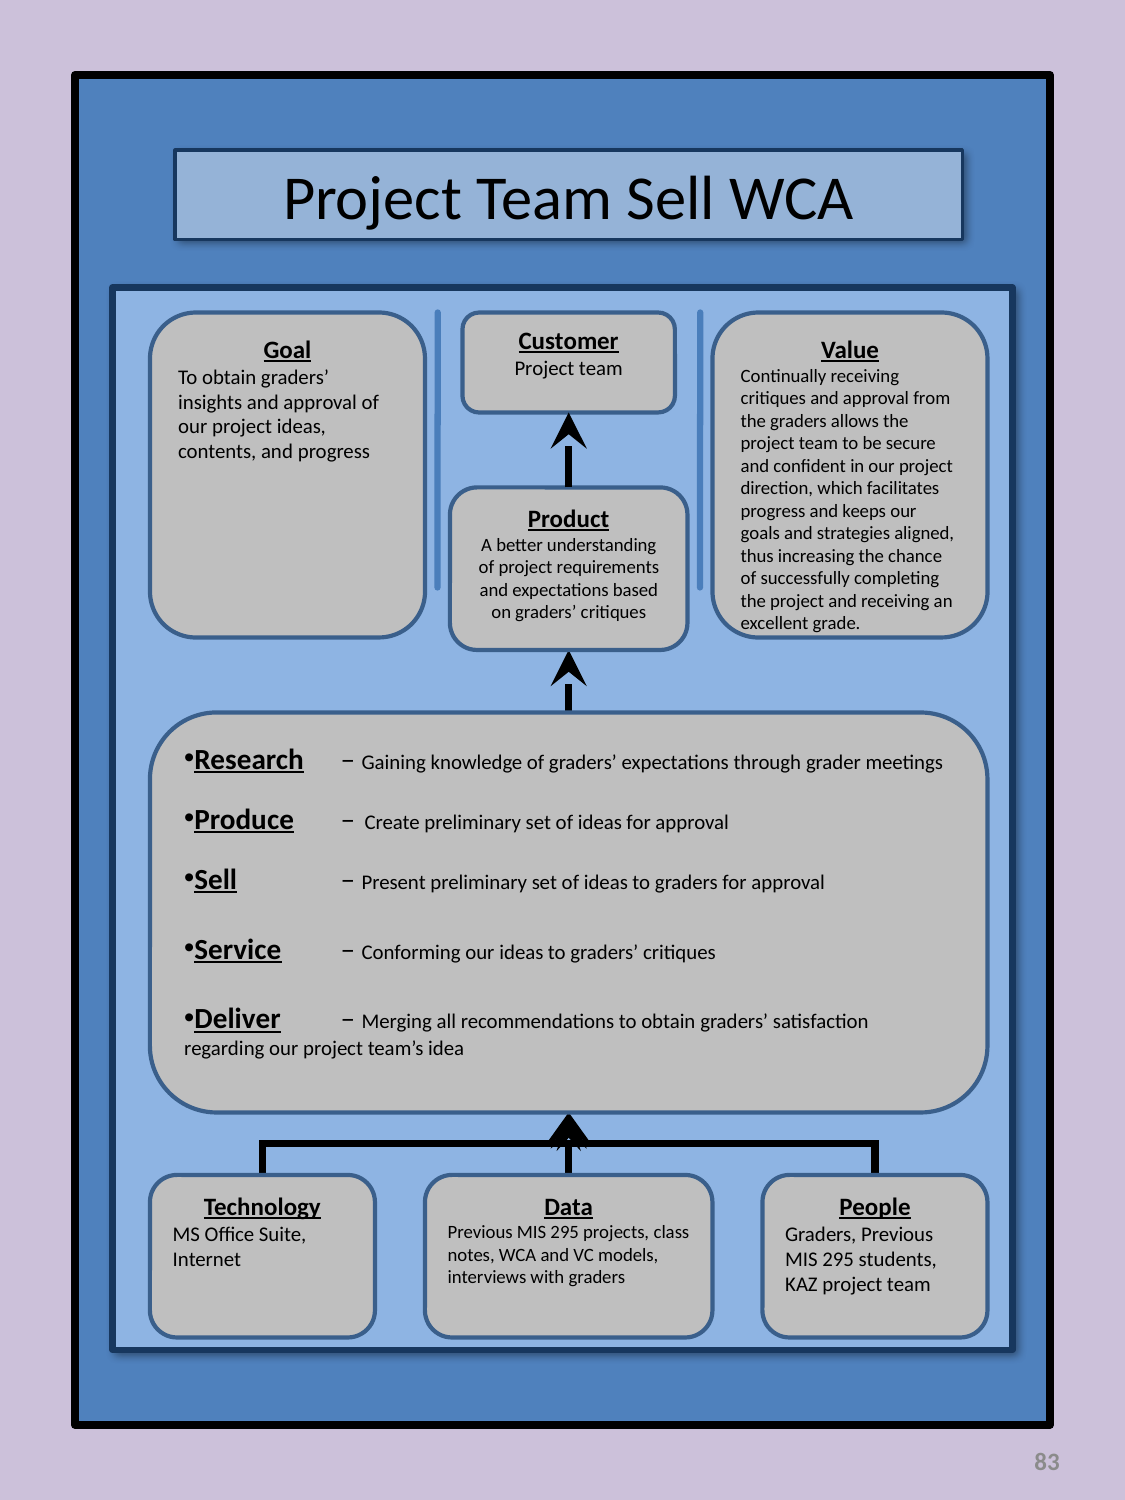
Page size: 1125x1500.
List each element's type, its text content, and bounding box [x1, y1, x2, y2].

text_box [384, 990, 448, 1298]
text_box Product A better understanding of project requirements and expectations based on graders’ critiques [447, 485, 690, 653]
text_box Value Continually receiving critiques and approval from the graders allows the project team to be secure and confident in our project direction, which facilitates progress and keeps our goals and strategies aligned, thus increasing the chance of successfully completing the project and receiving an excellent grade. [710, 310, 990, 640]
text_box Project Team Sell WCA [174, 150, 963, 240]
text_box Research – Gaining knowledge of graders’ expectations through grader meetings Produce – Create preliminary set of ideas for approval Sell – Present preliminary set of ideas to graders for approval Service – Conforming our ideas to graders’ critiques Deliver – Merging all recommendations to obtain graders’ satisfaction regarding our project team’s idea [147, 710, 990, 1115]
text_box [73, 73, 1052, 1427]
text_box Goal To obtain graders’ insights and approval of our project ideas, contents, and progress [147, 310, 428, 640]
text_box [110, 285, 1014, 1352]
text_box Customer Project team [460, 310, 678, 415]
text_box People Graders, Previous MIS 295 students, KAZ project team [760, 1172, 990, 1340]
text_box Data Previous MIS 295 projects, class notes, WCA and VC models, interviews with graders [422, 1172, 715, 1340]
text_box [690, 990, 754, 1298]
slide_number 83 [812, 1420, 1075, 1500]
text_box Technology MS Office Suite, Internet [147, 1172, 378, 1340]
